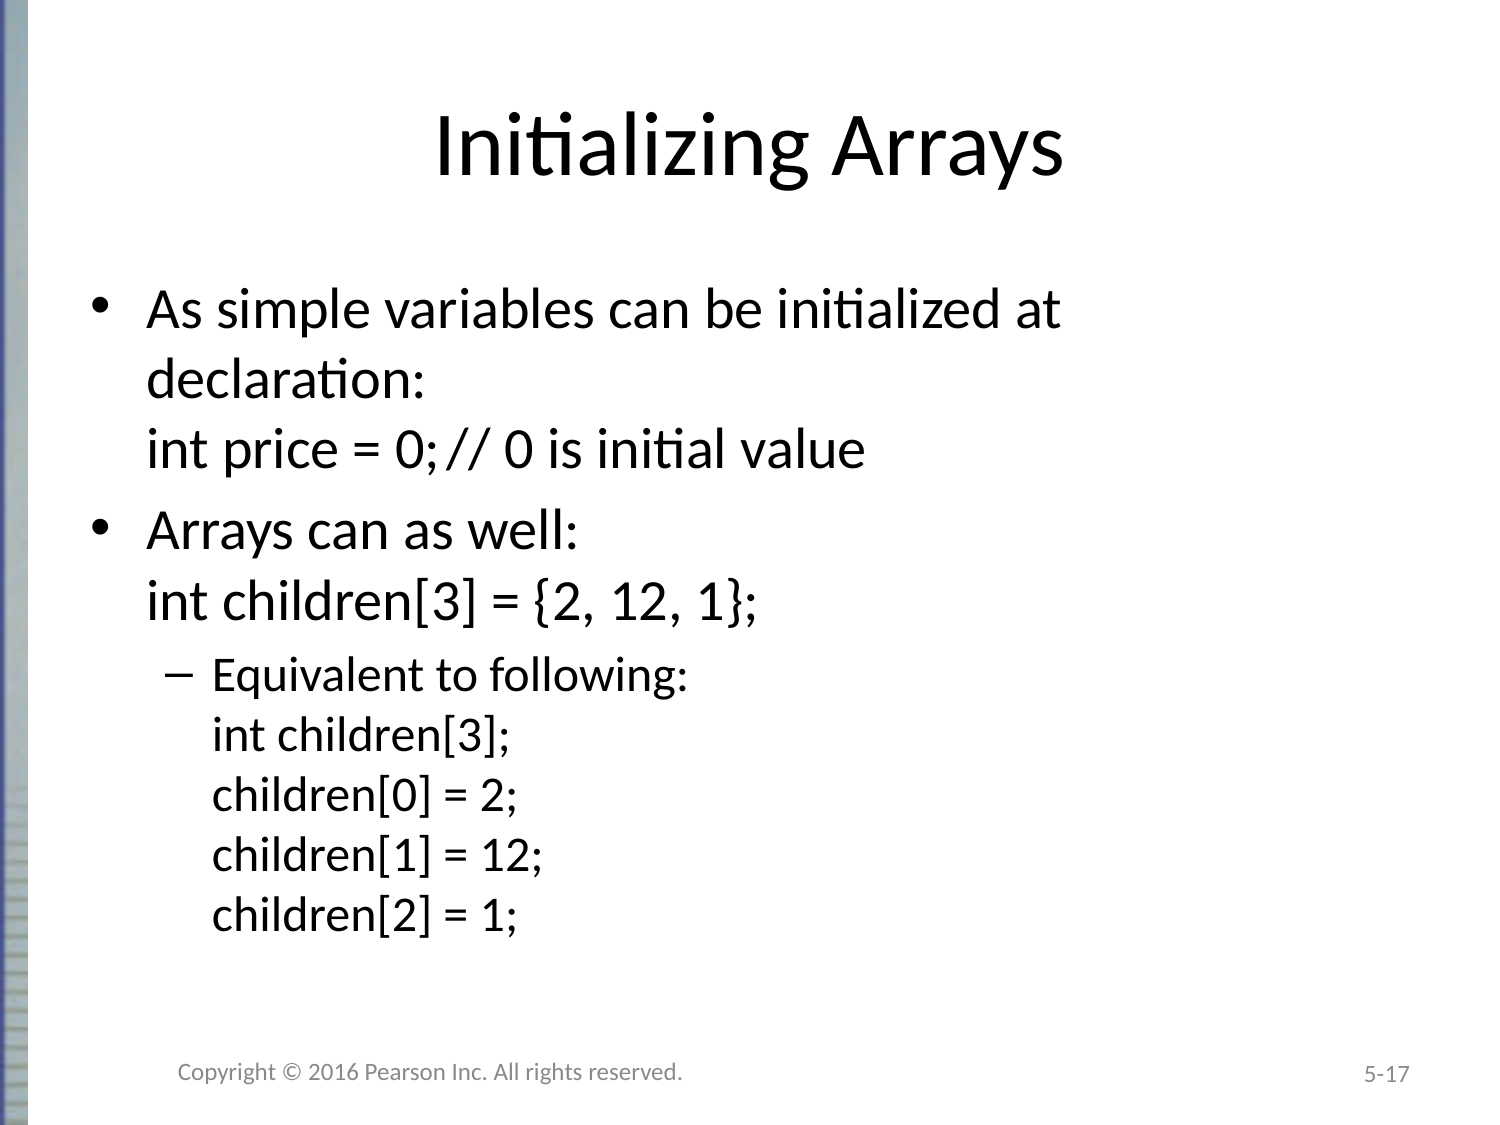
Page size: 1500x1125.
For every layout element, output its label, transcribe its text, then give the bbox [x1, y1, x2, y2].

title Initializing Arrays [75, 45, 1425, 233]
list As simple variables can be initialized at declaration: int price = 0; // 0 is initial value Arrays can as well: int children[3] = {2, 12, 1}; Equivalent to following: int children[3]; children[0] = 2; children[1] = 12; children[2] = 1; [75, 262, 1425, 1005]
picture [0, 0, 28, 1125]
slide_number 5-17 [1074, 1042, 1425, 1103]
footer Copyright © 2016 Pearson Inc. All rights reserved. [75, 1040, 788, 1100]
